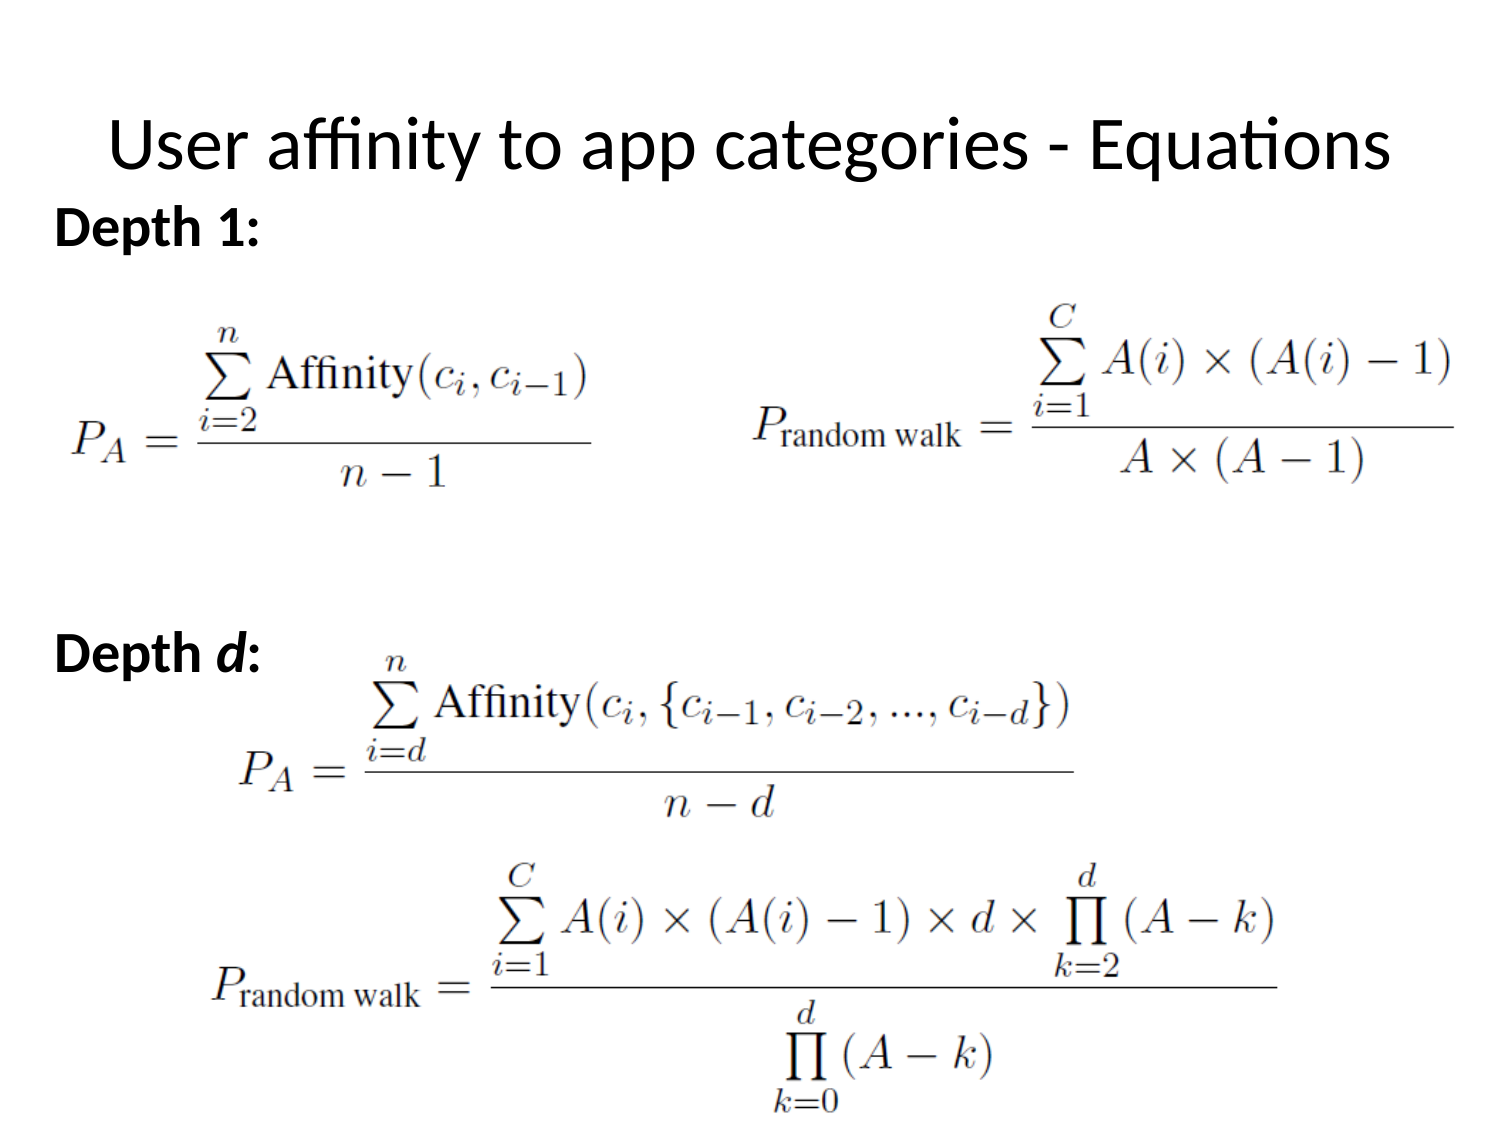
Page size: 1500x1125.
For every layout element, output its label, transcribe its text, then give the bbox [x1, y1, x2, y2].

text_box Depth 1: [39, 180, 277, 266]
picture [201, 850, 1286, 1117]
picture [229, 633, 1095, 843]
text_box Depth d: [39, 606, 278, 692]
picture [23, 282, 627, 494]
picture [727, 278, 1475, 504]
title User affinity to app categories - Equations [75, 45, 1425, 233]
